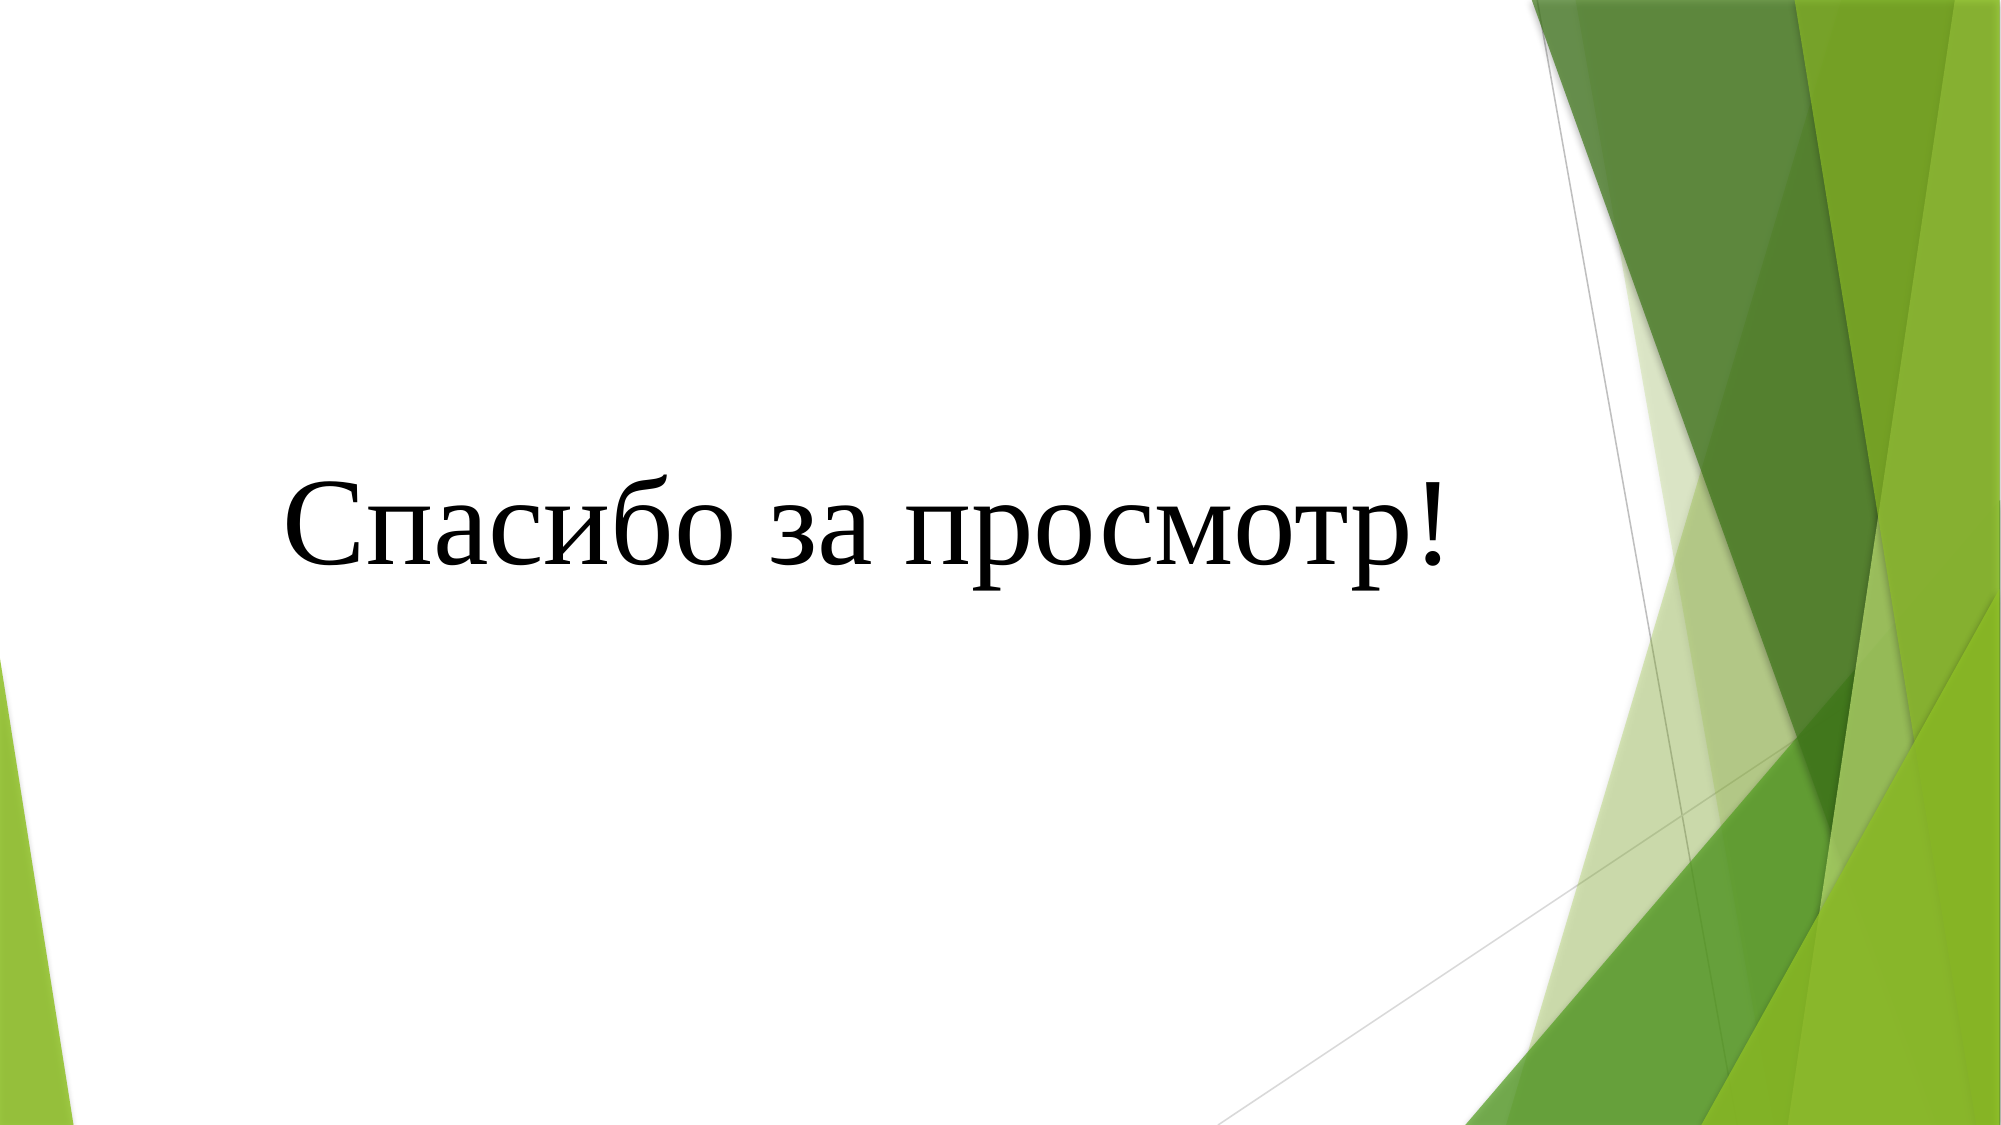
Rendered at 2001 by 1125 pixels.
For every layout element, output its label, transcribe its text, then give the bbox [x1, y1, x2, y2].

title Спасибо за просмотр! [267, 431, 1679, 649]
